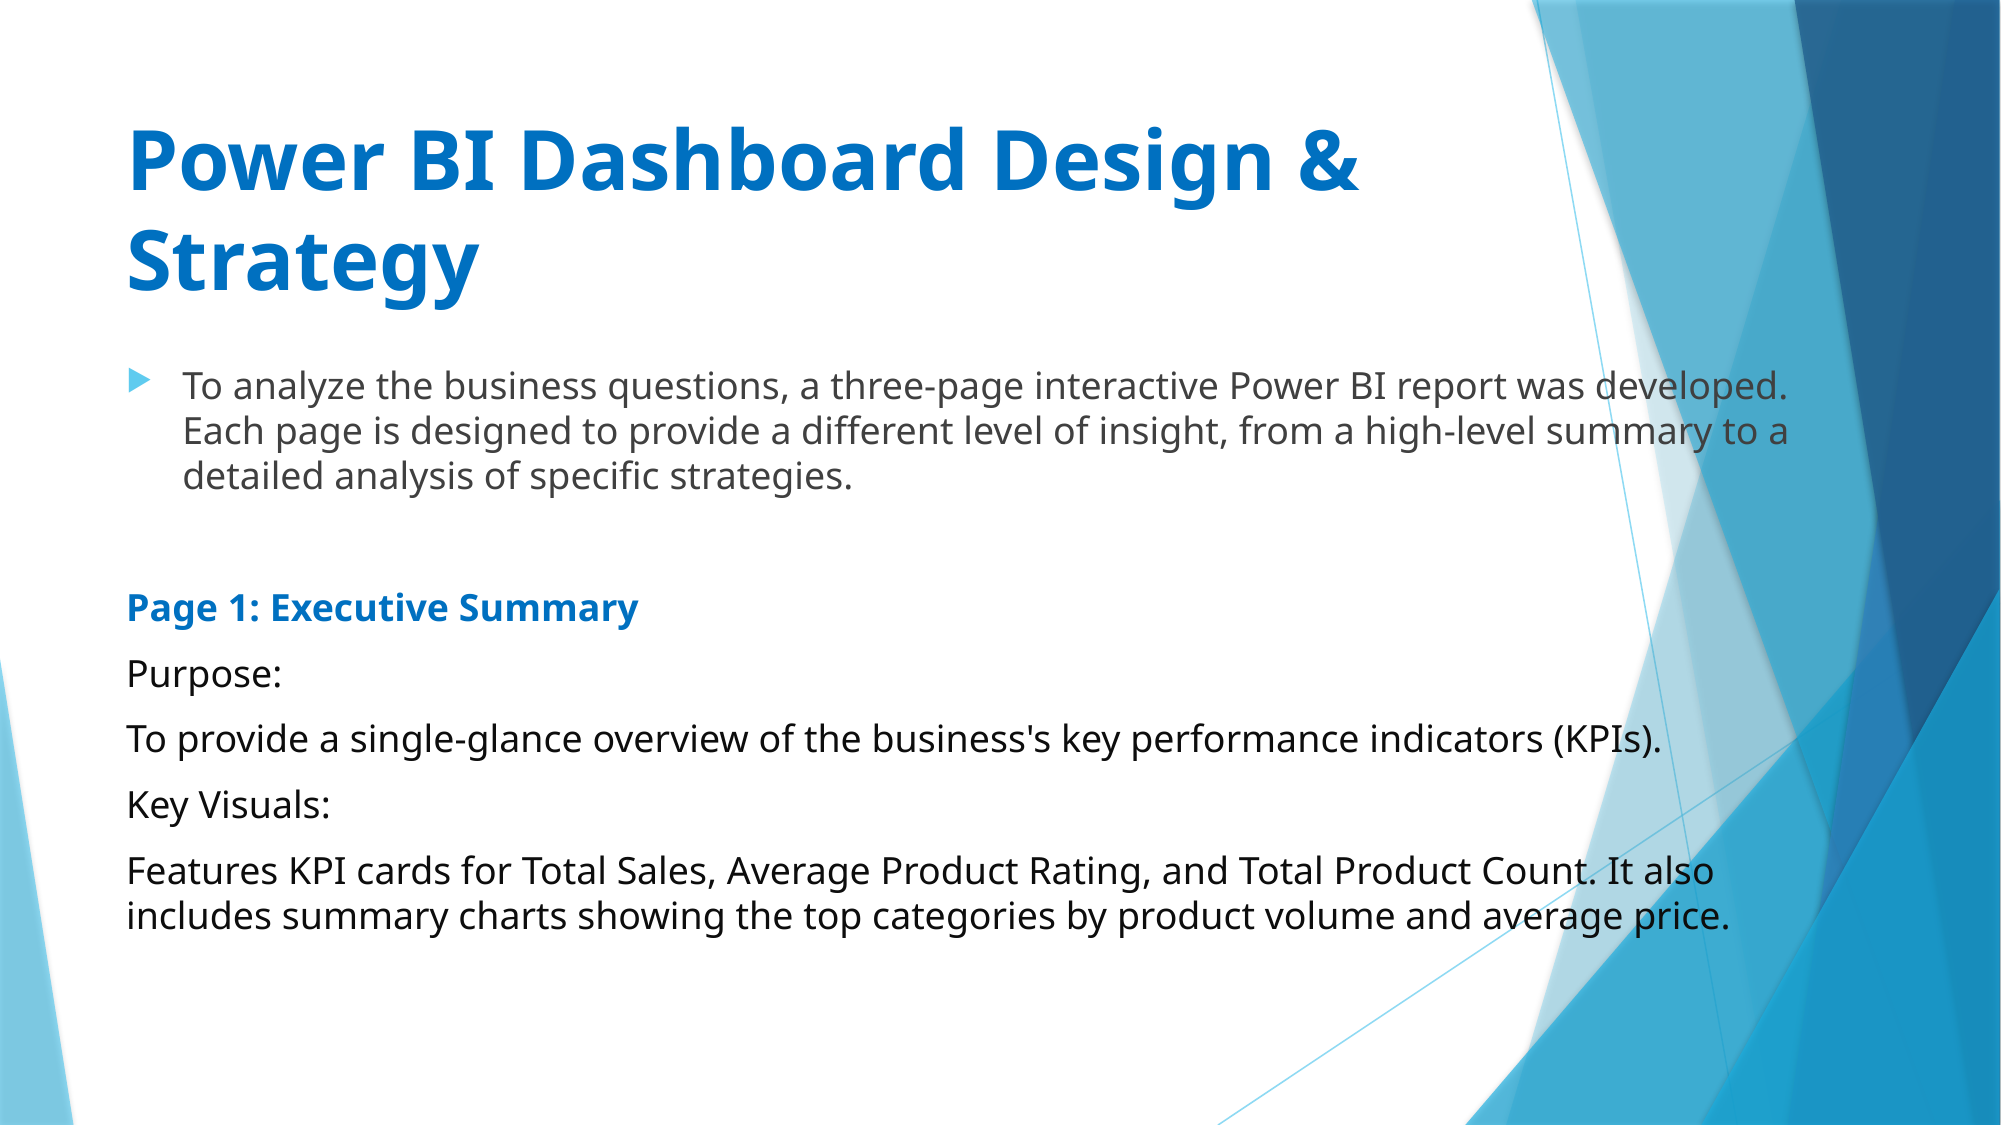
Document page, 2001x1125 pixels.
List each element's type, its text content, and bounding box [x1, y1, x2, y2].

list To analyze the business questions, a three-page interactive Power BI report was developed. Each page is designed to provide a different level of insight, from a high-level summary to a detailed analysis of specific strategies. Page 1: Executive Summary Purpose: To provide a single-glance overview of the business's key performance indicators (KPIs). Key Visuals: Features KPI cards for Total Sales, Average Product Rating, and Total Product Count. It also includes summary charts showing the top categories by product volume and average price. [111, 354, 1854, 1025]
title Power BI Dashboard Design & Strategy [111, 99, 1522, 317]
